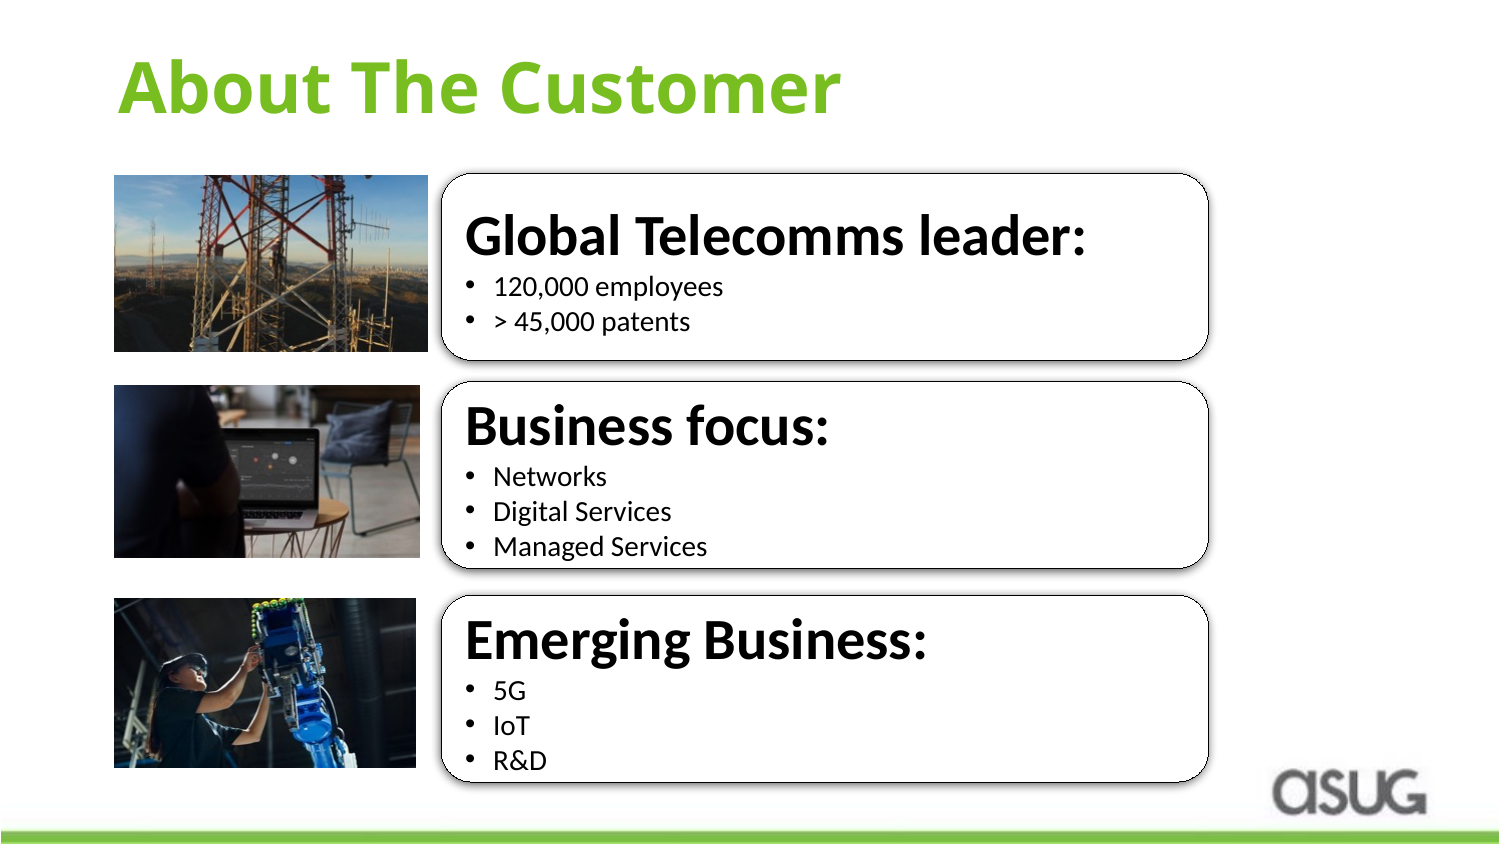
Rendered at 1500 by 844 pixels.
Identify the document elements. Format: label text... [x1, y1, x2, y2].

title About The Customer [103, 45, 1397, 208]
text_box Emerging Business: 5G IoT R&D [441, 595, 1209, 783]
picture [1, 0, 1499, 844]
text_box Global Telecomms leader: 120,000 employees > 45,000 patents [441, 173, 1209, 361]
text_box Business focus: Networks Digital Services Managed Services [441, 381, 1209, 569]
